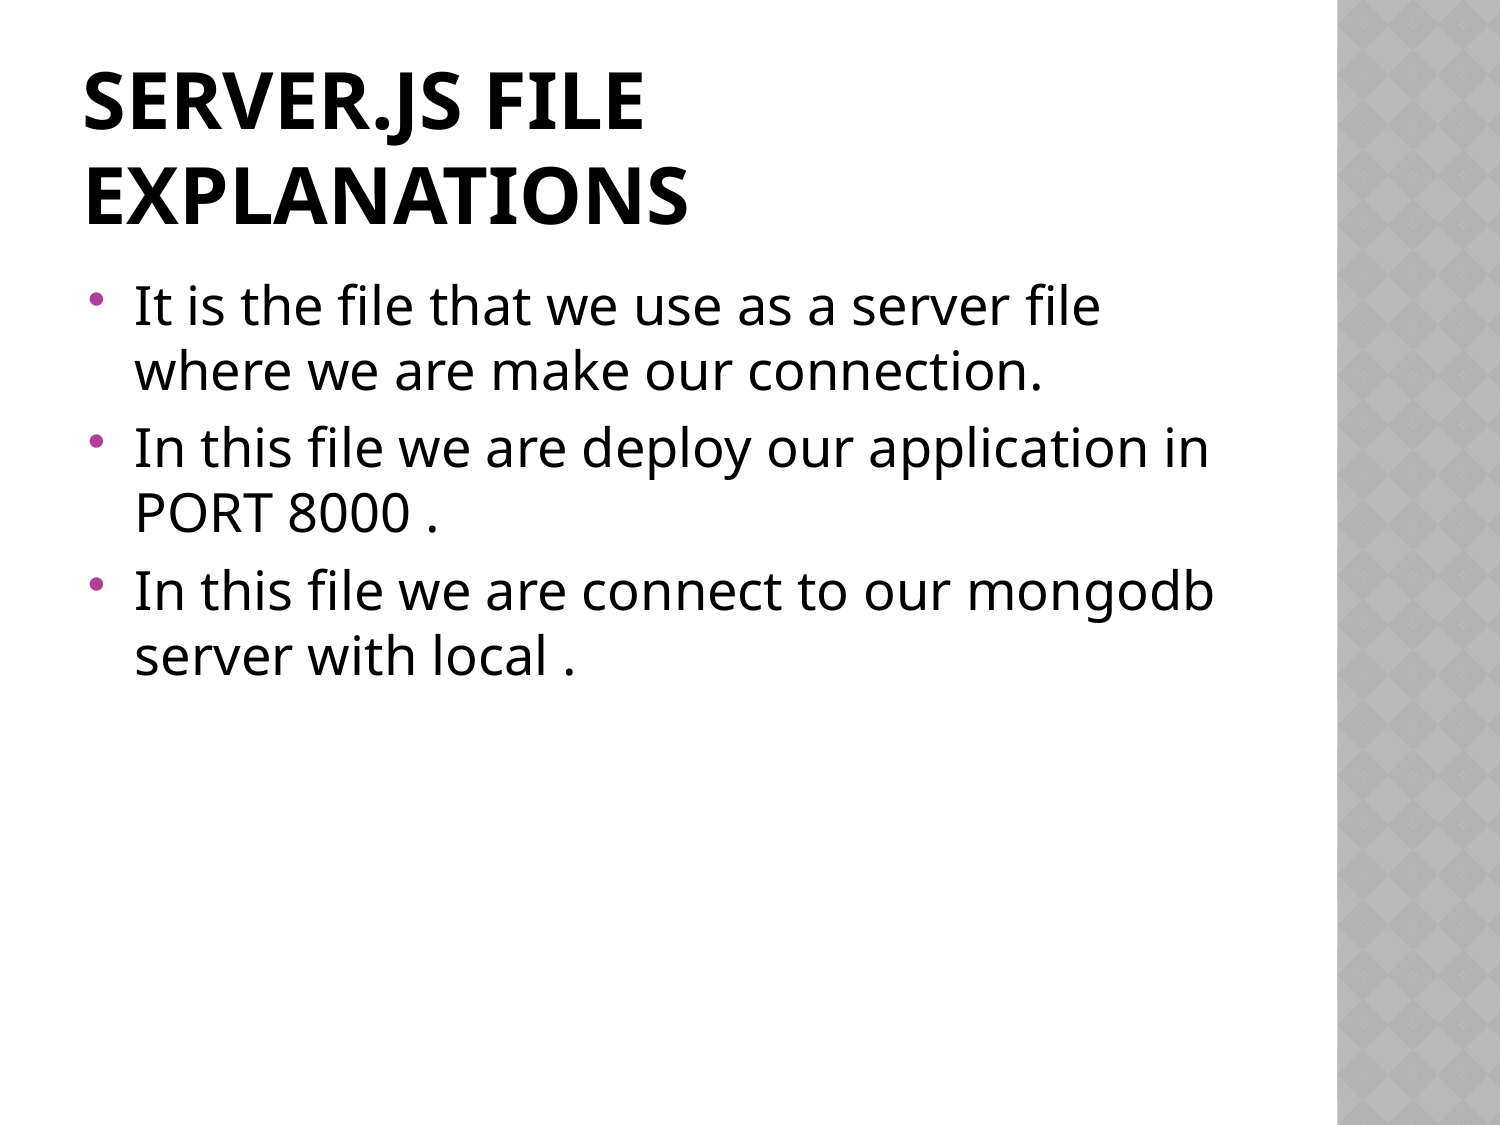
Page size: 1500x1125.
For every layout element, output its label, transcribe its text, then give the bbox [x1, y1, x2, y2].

list It is the file that we use as a server file where we are make our connection. In this file we are deploy our application in PORT 8000 . In this file we are connect to our mongodb server with local . [75, 264, 1263, 1059]
title Server.js file Explanations [75, 52, 1263, 240]
